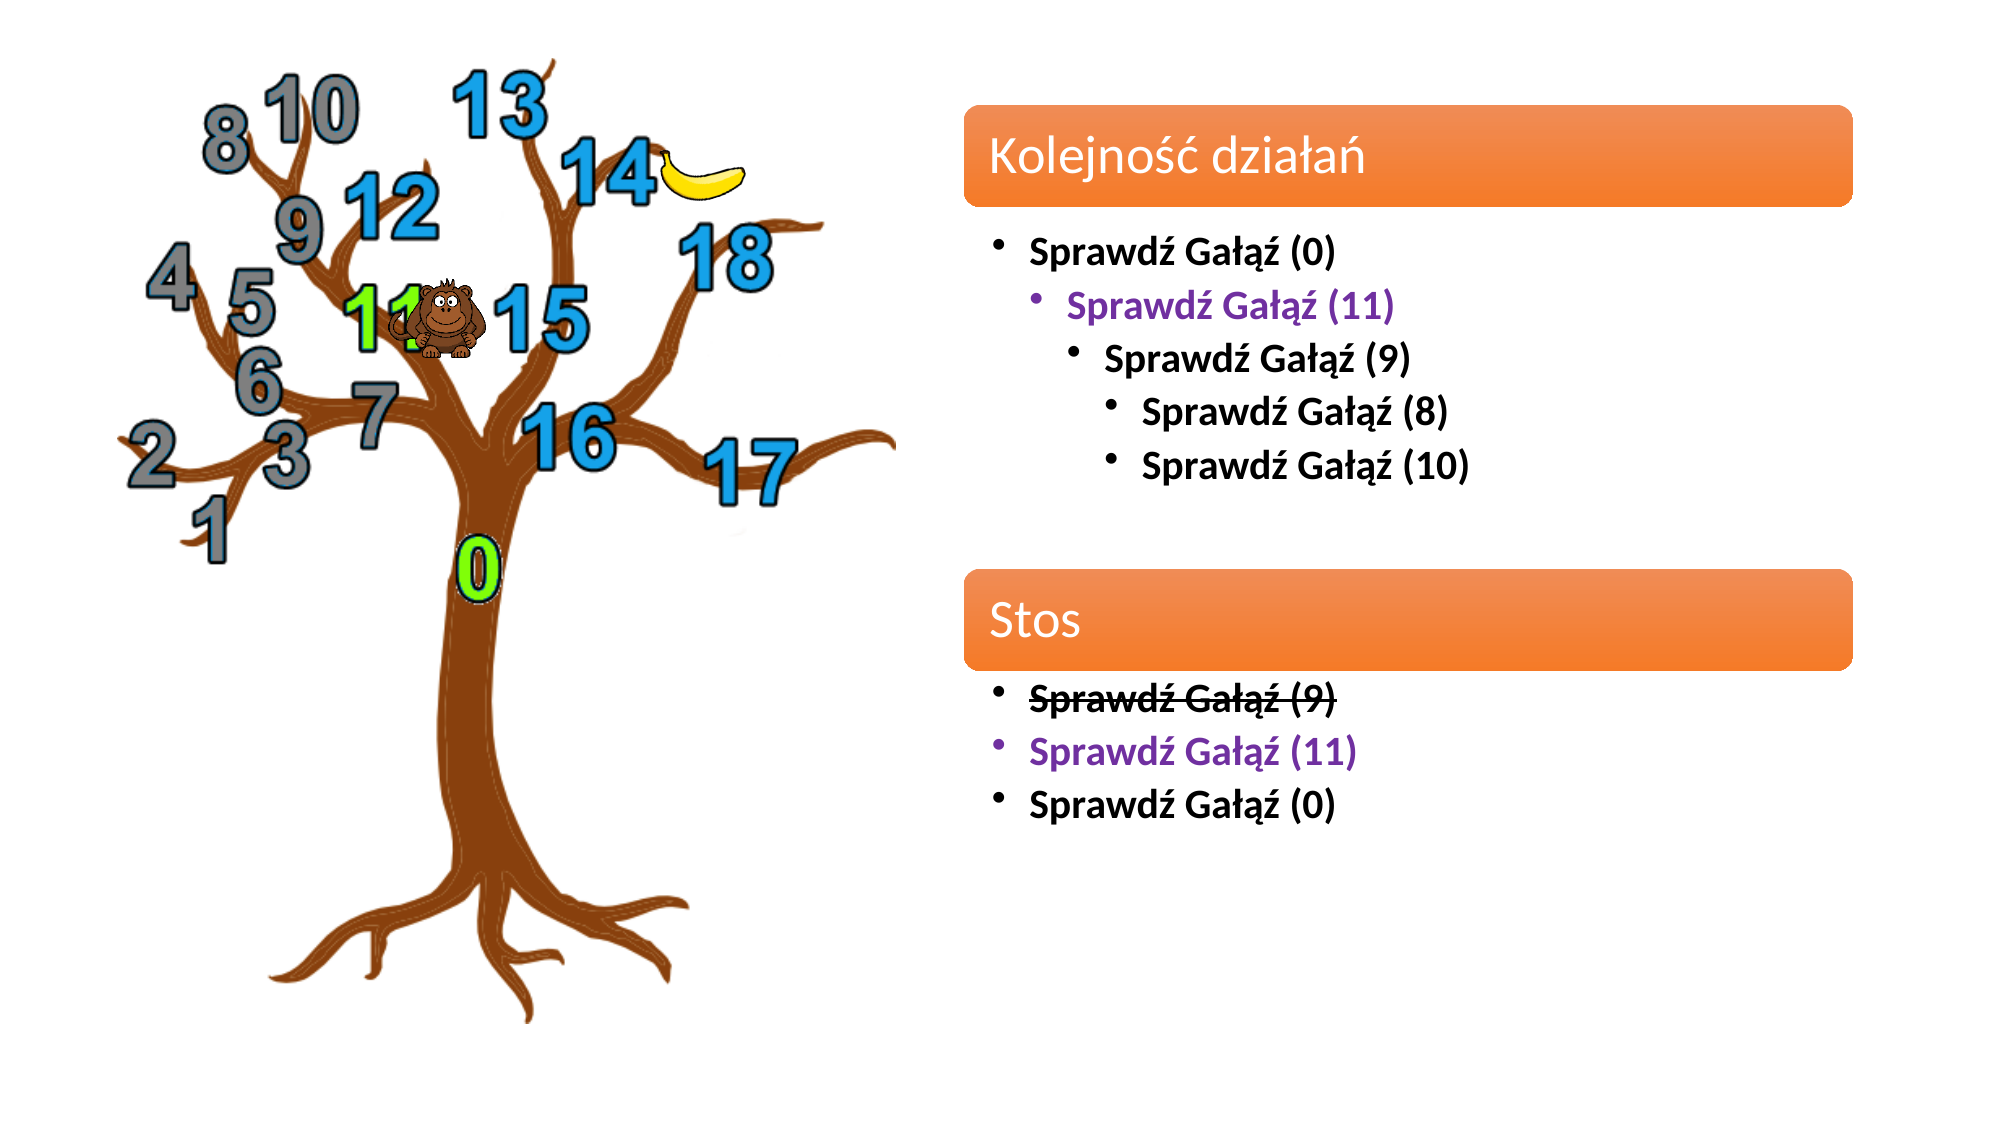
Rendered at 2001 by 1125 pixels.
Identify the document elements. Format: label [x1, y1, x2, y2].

picture [117, 58, 896, 1024]
text_box [963, 104, 1854, 971]
